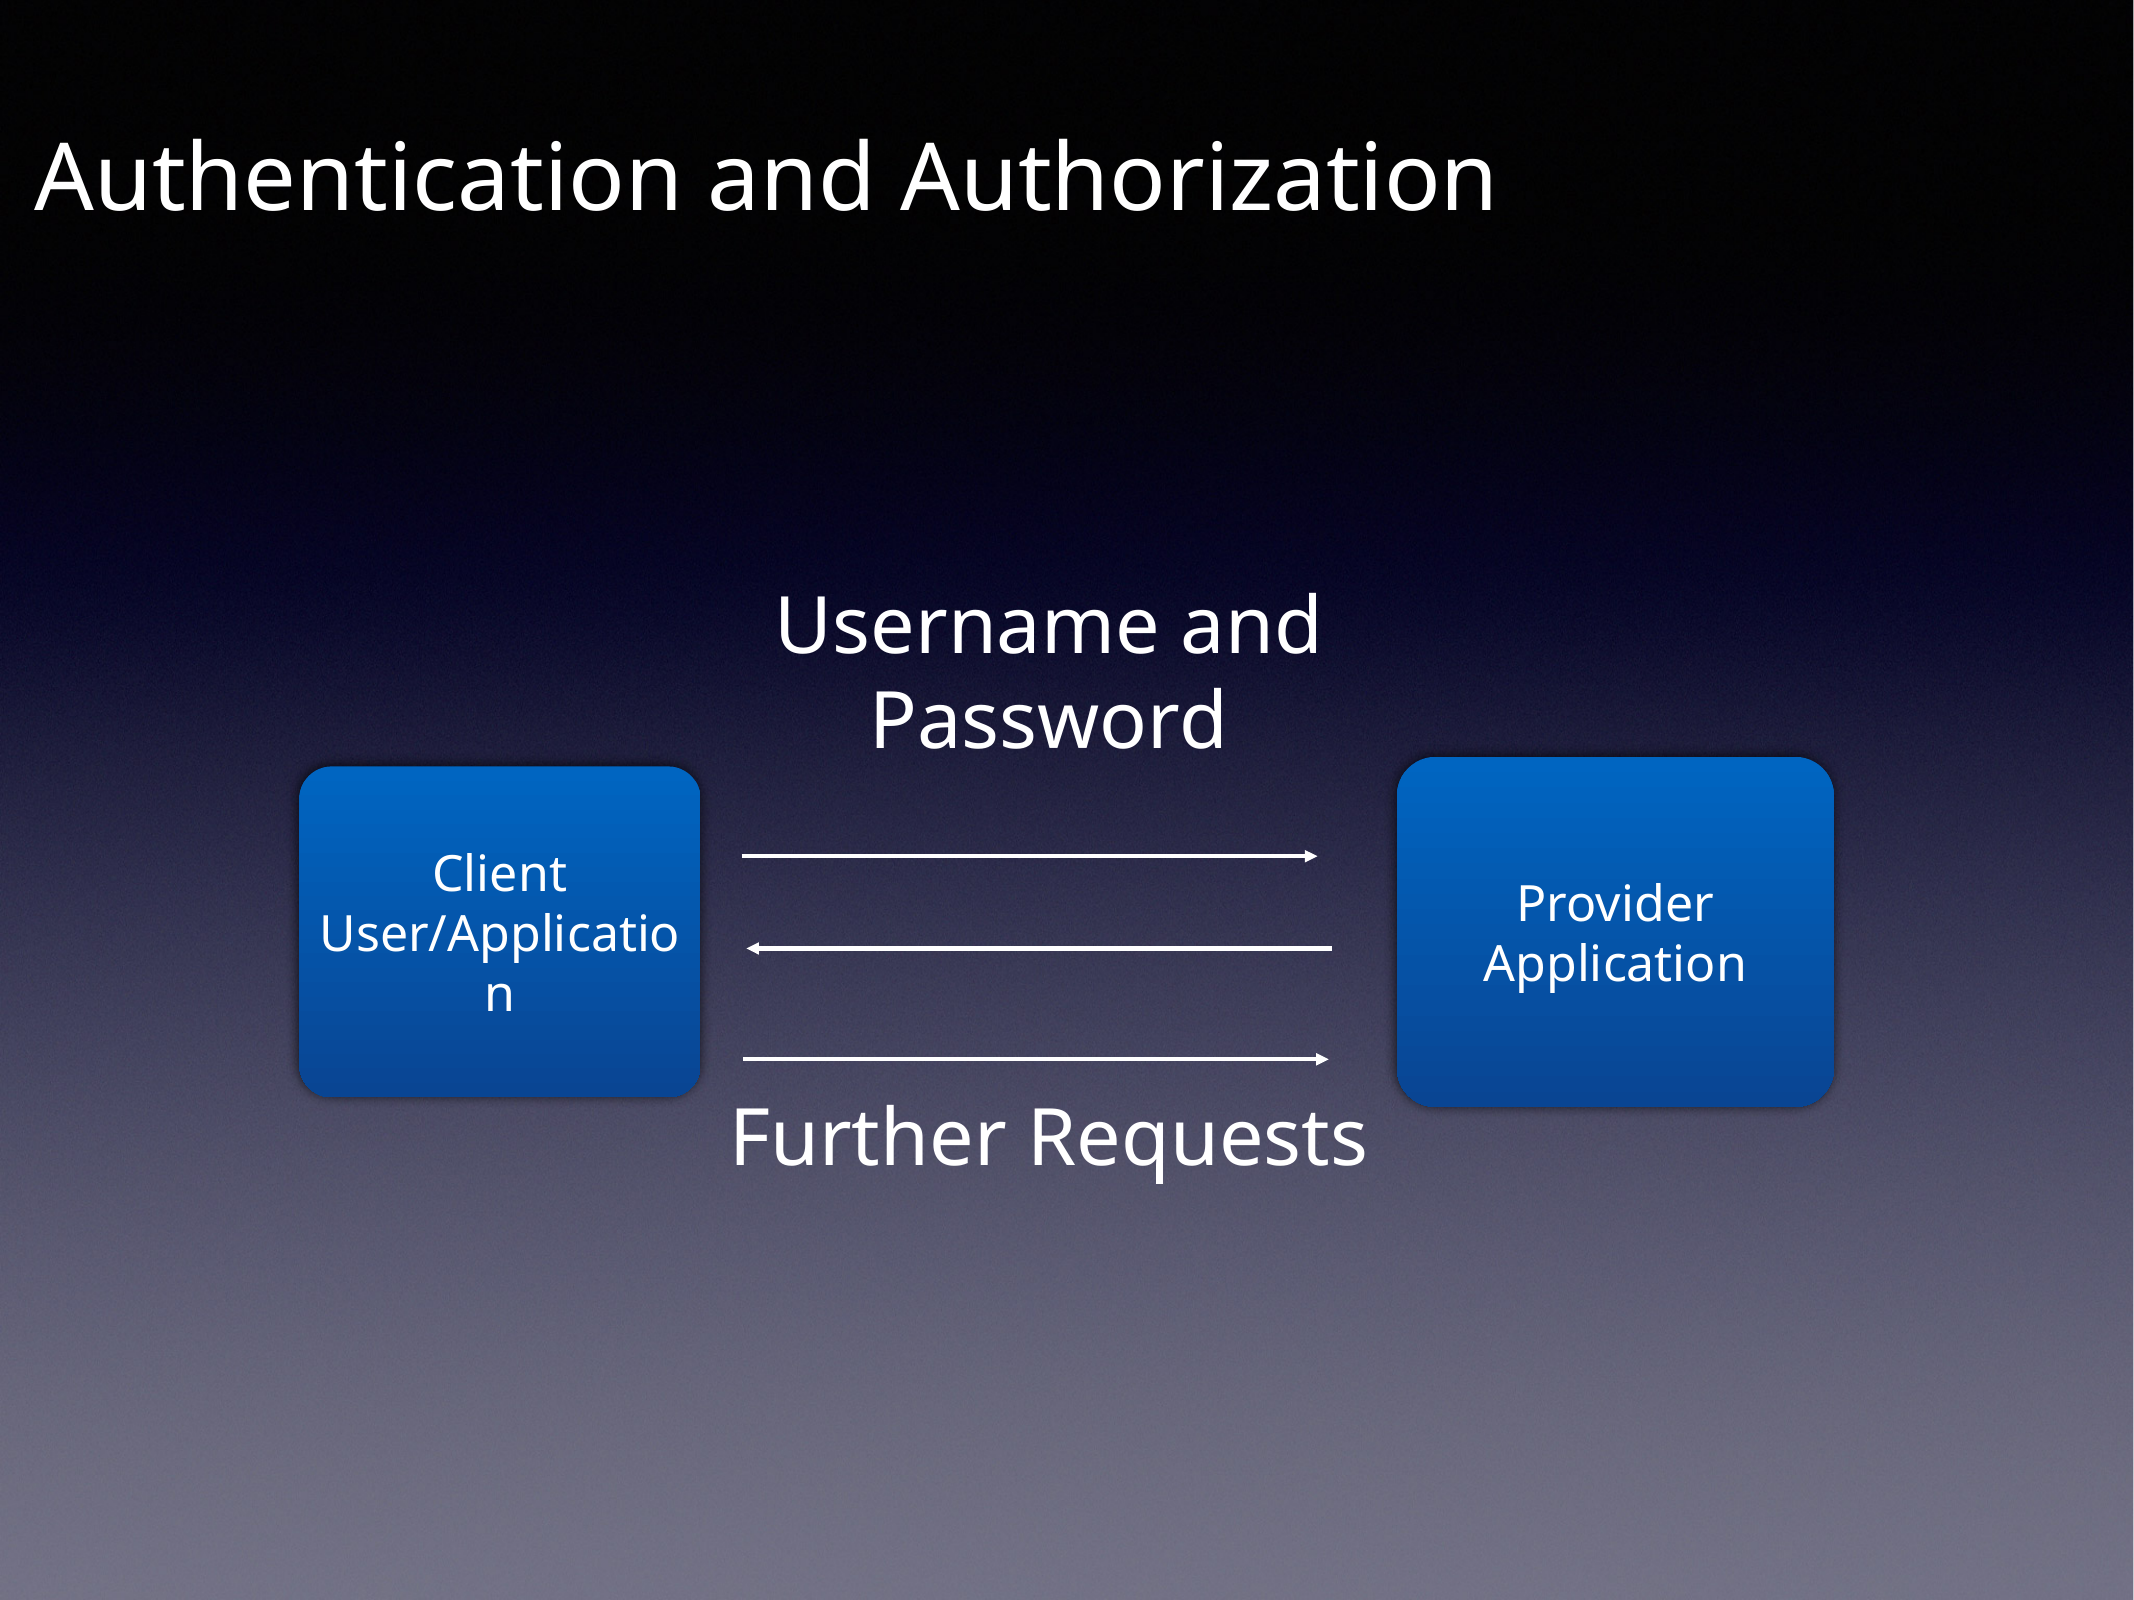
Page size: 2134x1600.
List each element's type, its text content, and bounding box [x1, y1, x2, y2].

text_box [743, 1053, 1329, 1066]
text_box Client User/Application [299, 766, 701, 1098]
text_box Further Requests [720, 1077, 1377, 1190]
text_box Provider Application [1396, 756, 1834, 1107]
text_box Username and Password [766, 566, 1332, 774]
text_box [741, 849, 1318, 863]
picture [0, 0, 2134, 1600]
text_box Authentication and Authorization [25, 107, 1508, 237]
text_box [746, 942, 1332, 955]
